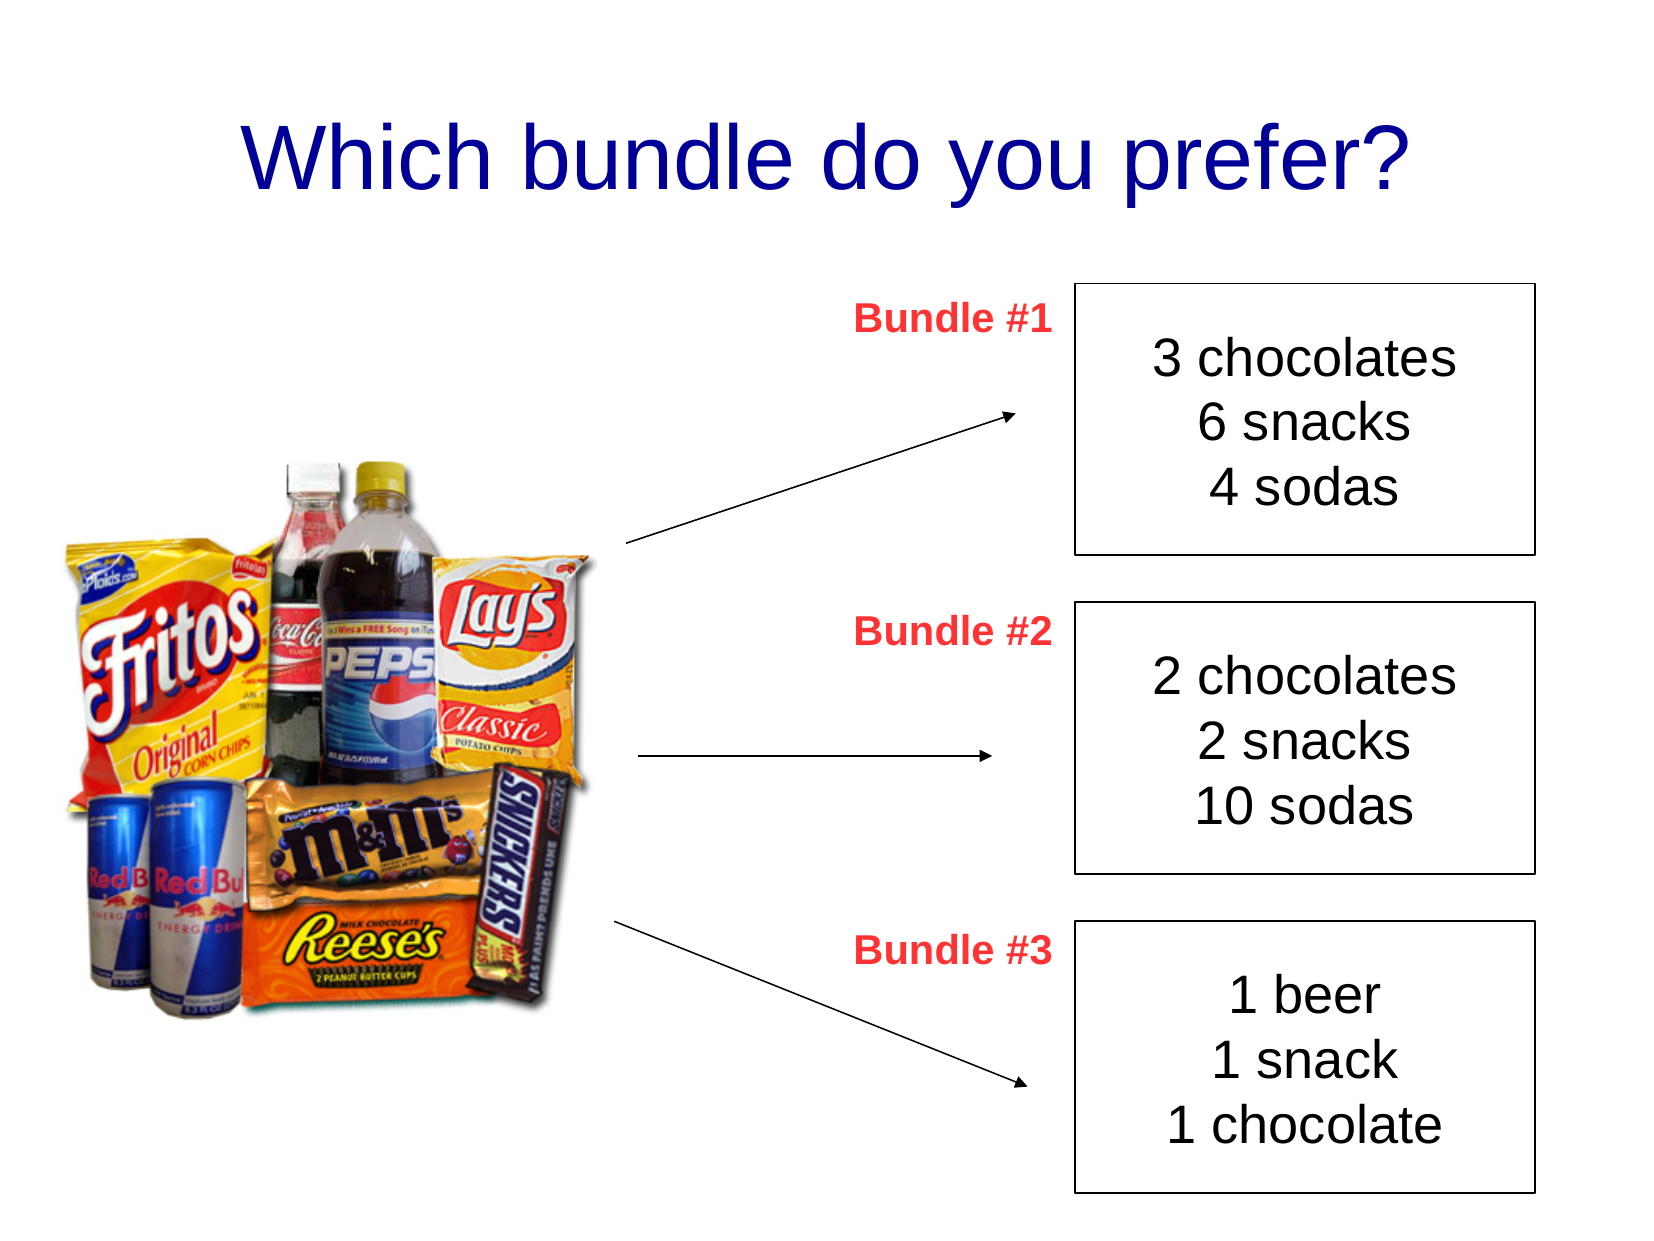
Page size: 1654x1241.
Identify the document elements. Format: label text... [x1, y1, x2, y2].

text_box 3 chocolates 6 snacks 4 sodas [1074, 283, 1536, 556]
picture [58, 453, 599, 1028]
text_box Which bundle do you prefer? [82, 49, 1571, 257]
text_box 2 chocolates 2 snacks 10 sodas [1074, 602, 1536, 874]
text_box Bundle #3 [838, 915, 1075, 977]
text_box Bundle #1 [838, 283, 1075, 345]
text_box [613, 920, 1028, 1087]
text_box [625, 413, 1016, 544]
text_box Bundle #2 [838, 596, 1075, 658]
text_box 1 beer 1 snack 1 chocolate [1074, 921, 1536, 1193]
